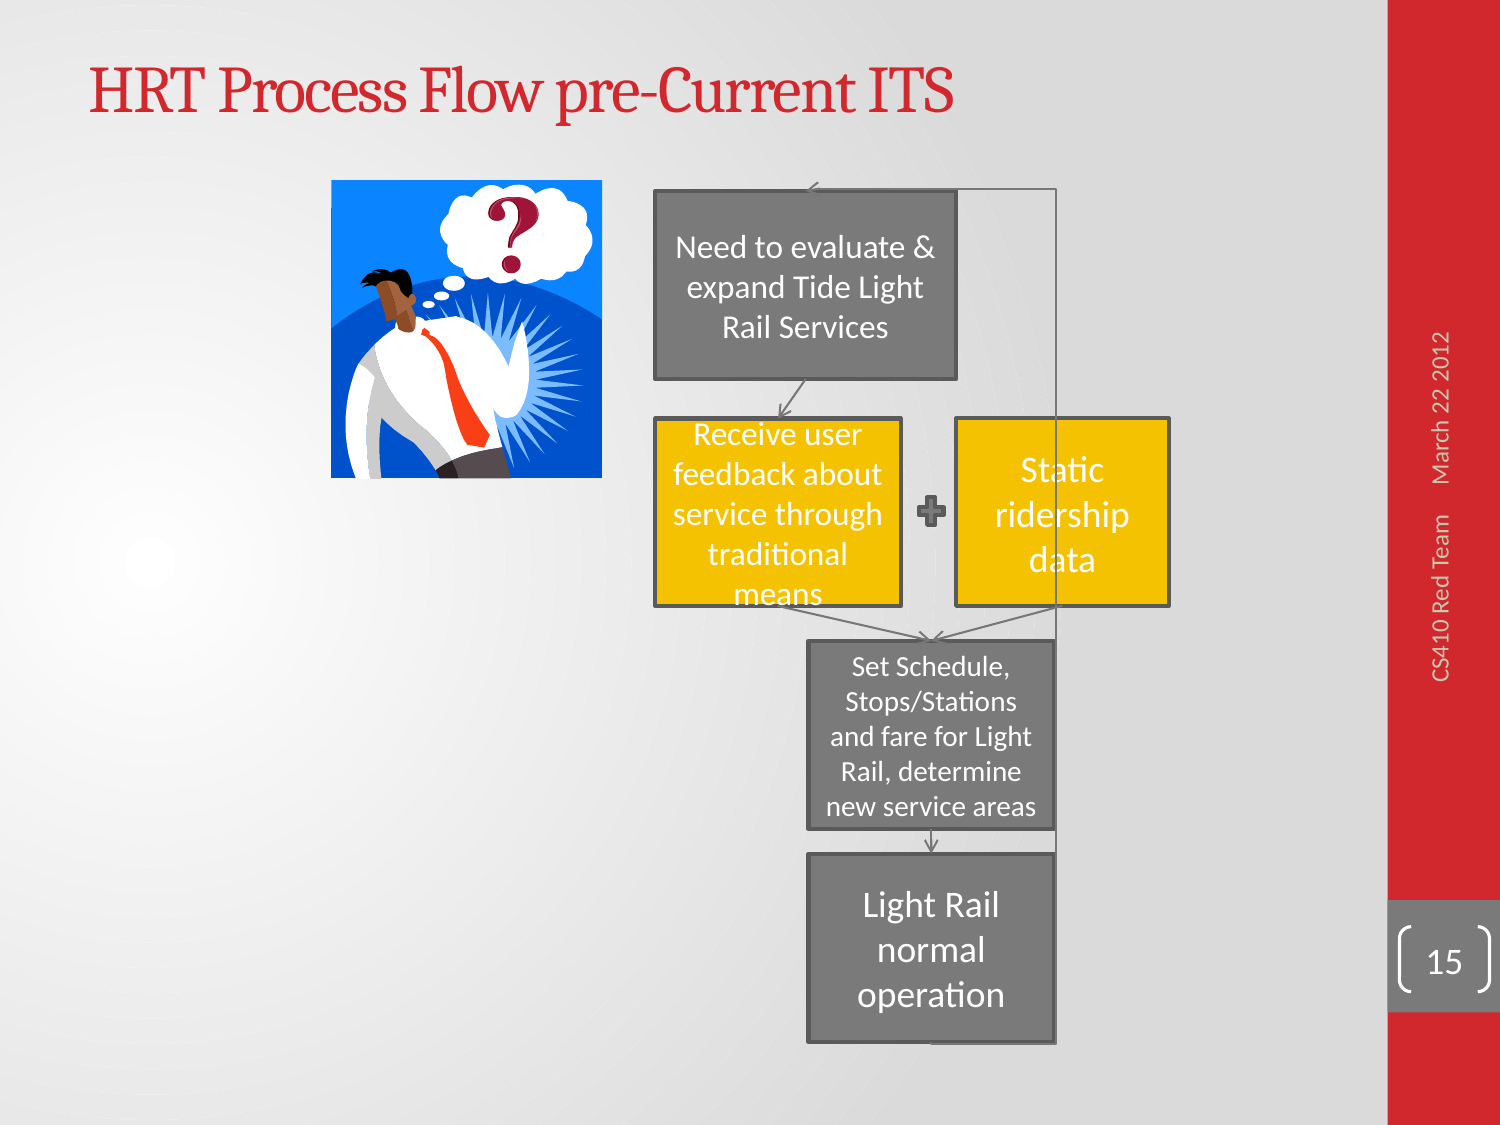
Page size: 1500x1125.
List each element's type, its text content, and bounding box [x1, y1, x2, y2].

slide_number 15 [1397, 925, 1492, 994]
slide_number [1408, 100, 1469, 500]
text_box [330, 179, 1170, 1043]
footer CS410 Red Team [1408, 500, 1469, 889]
text_box HRT Process Flow pre-Current ITS [74, 38, 970, 134]
